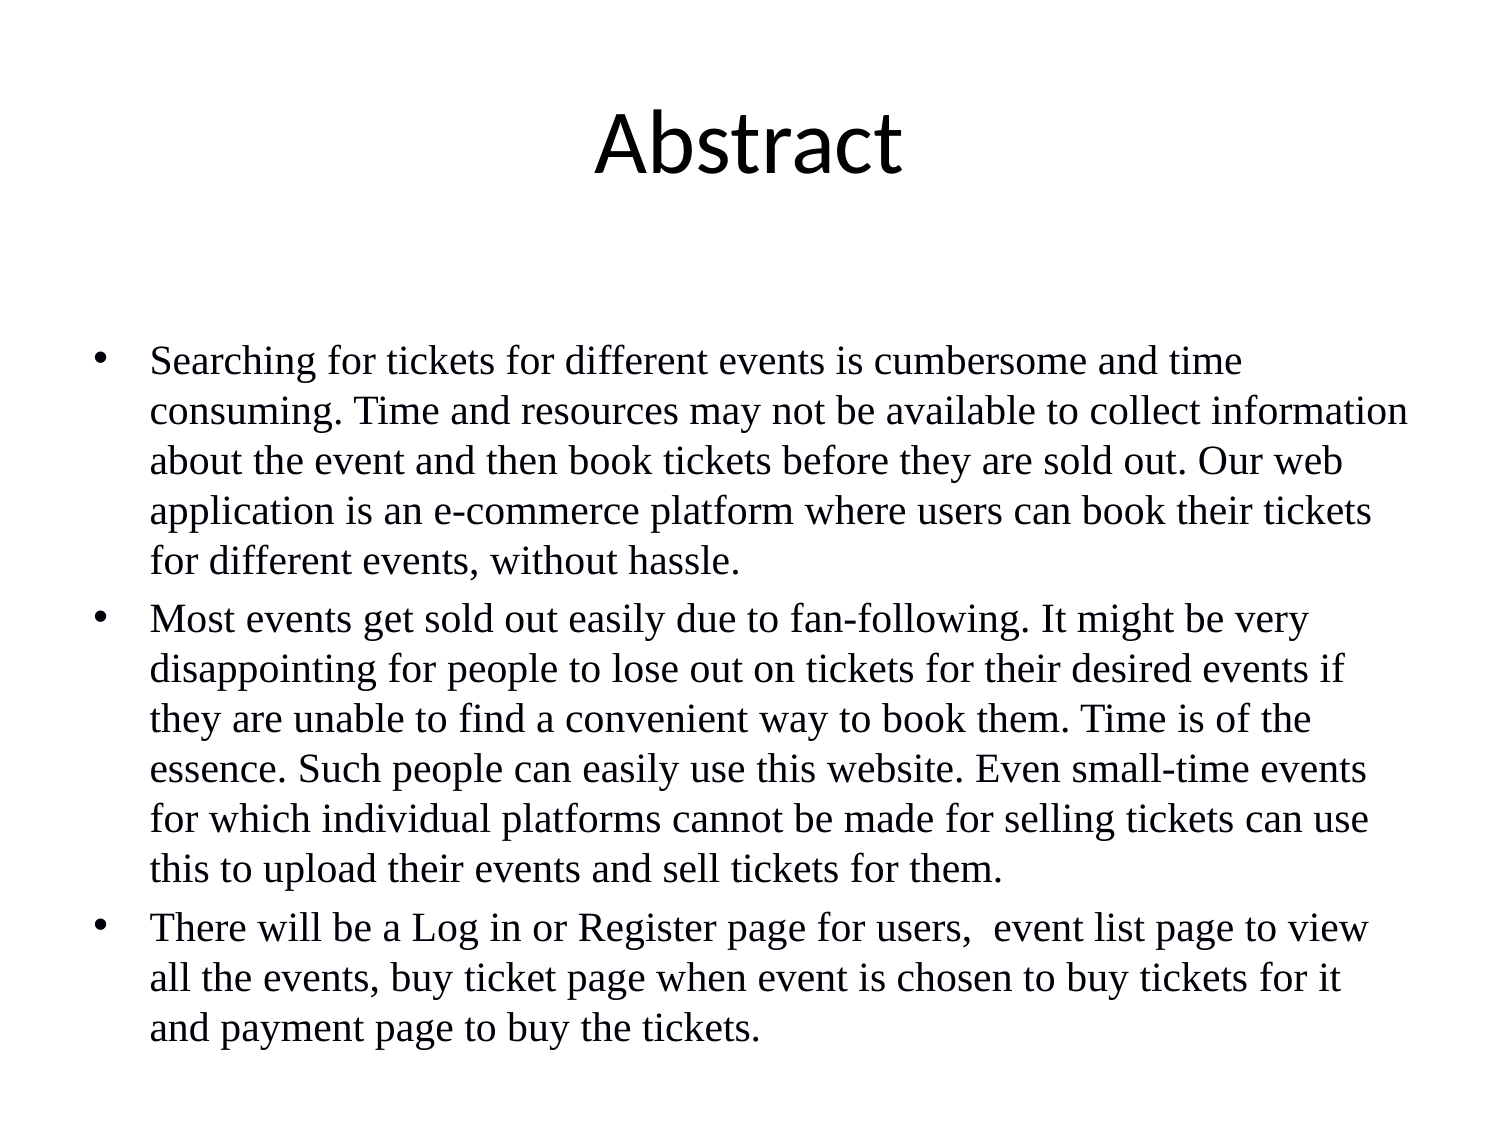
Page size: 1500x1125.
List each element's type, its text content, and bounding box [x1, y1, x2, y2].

title Abstract [75, 43, 1425, 231]
list Searching for tickets for different events is cumbersome and time consuming. Time and resources may not be available to collect information about the event and then book tickets before they are sold out. Our web application is an e-commerce platform where users can book their tickets for different events, without hassle. Most events get sold out easily due to fan-following. It might be very disappointing for people to lose out on tickets for their desired events if they are unable to find a convenient way to book them. Time is of the essence. Such people can easily use this website. Even small-time events for which individual platforms cannot be made for selling tickets can use this to upload their events and sell tickets for them. There will be a Log in or Register page for users, event list page to view all the events, buy ticket page when event is chosen to buy tickets for it and payment page to buy the tickets. [78, 324, 1429, 1068]
